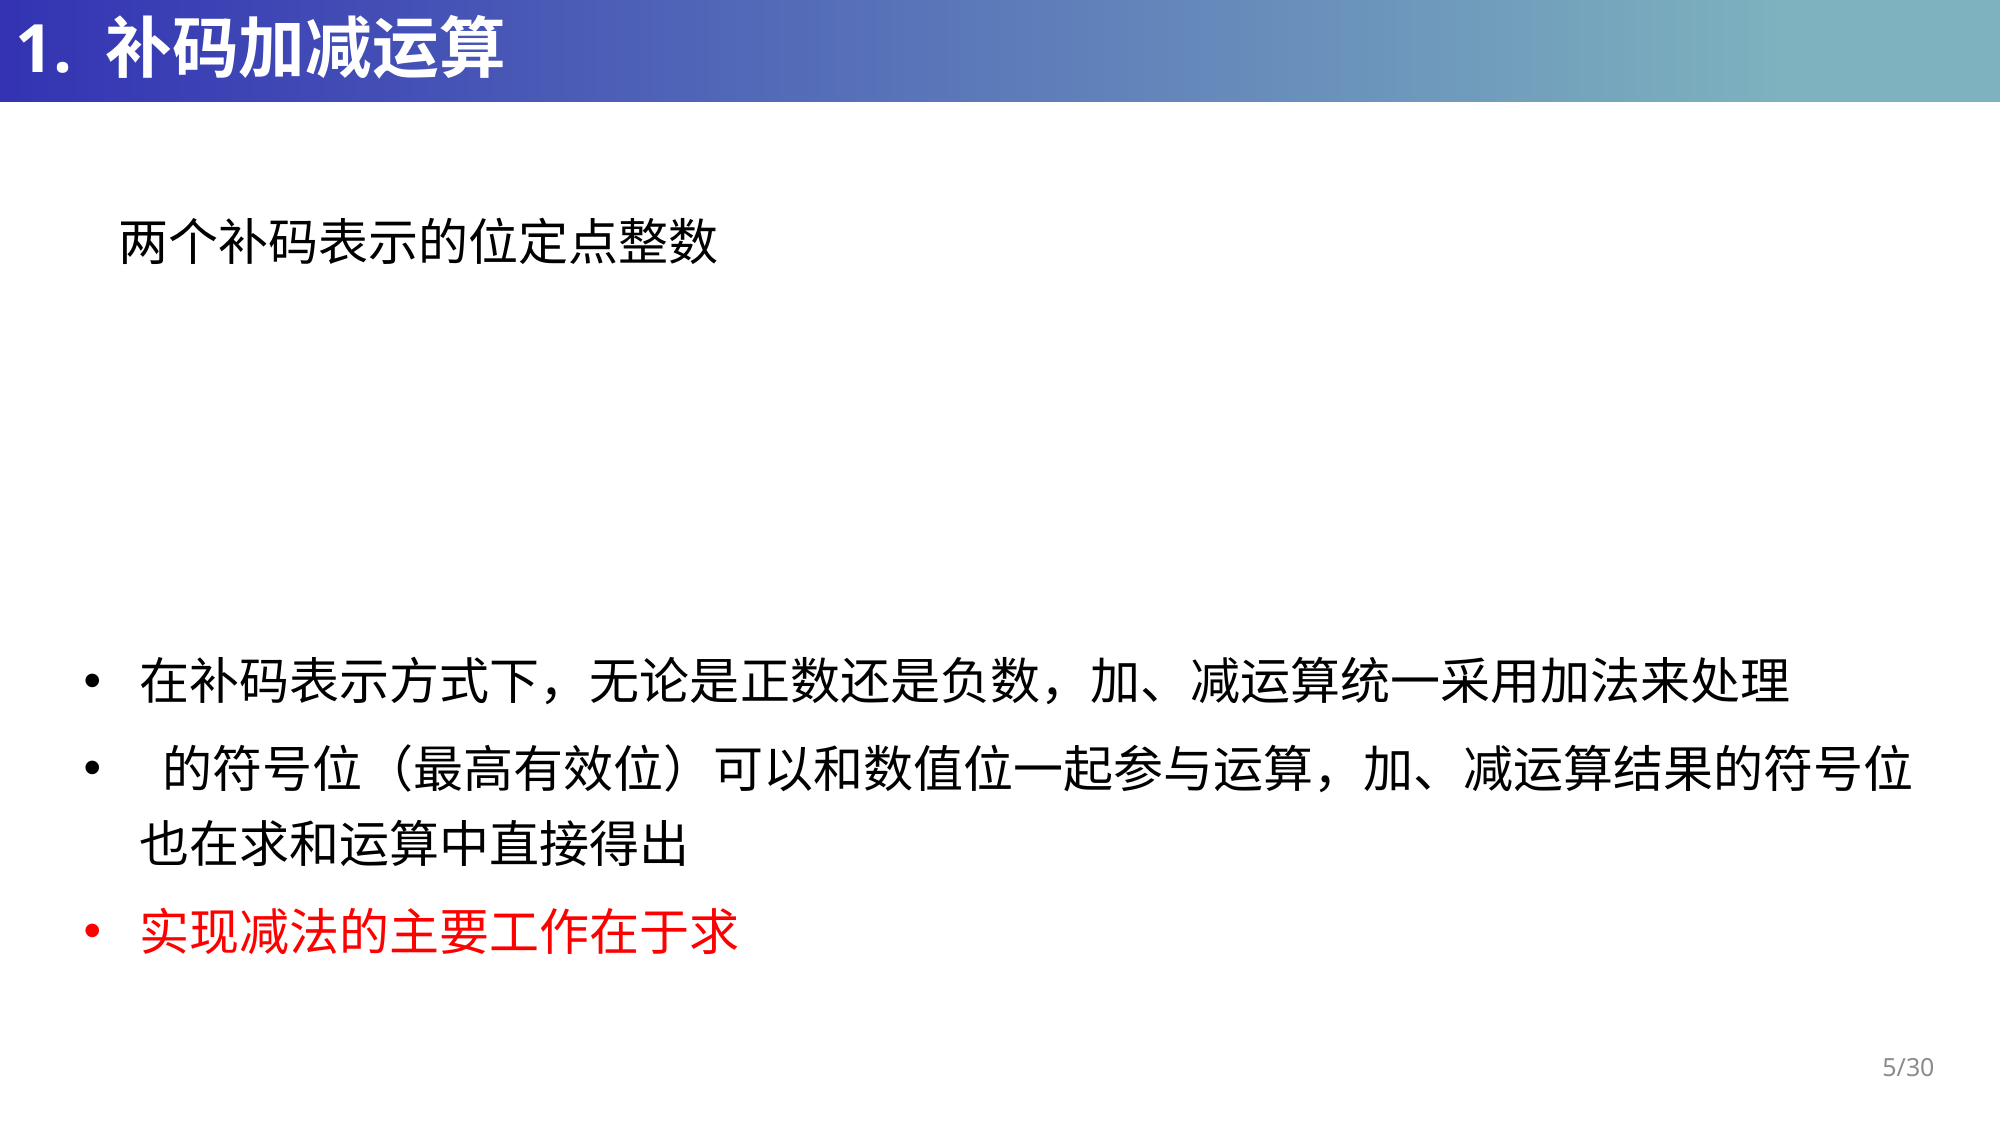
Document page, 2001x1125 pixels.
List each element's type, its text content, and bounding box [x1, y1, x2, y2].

title 1. 补码加减运算 [0, 0, 2000, 102]
slide_number 5/30 [1753, 1038, 1950, 1099]
